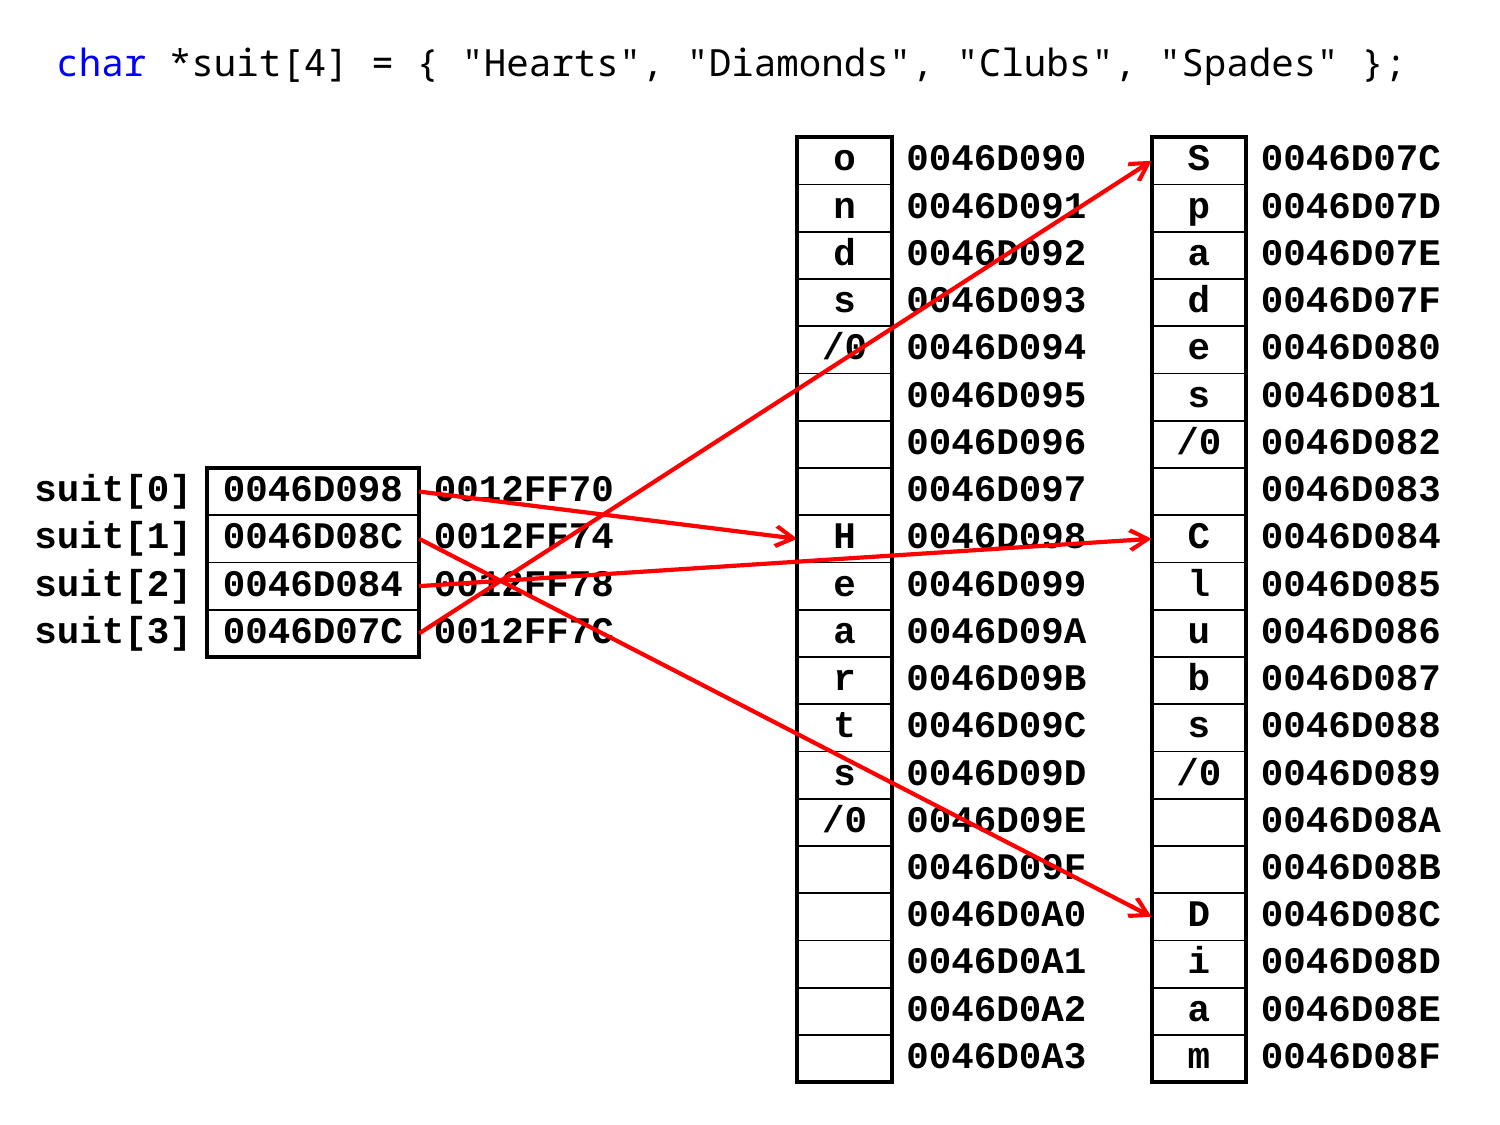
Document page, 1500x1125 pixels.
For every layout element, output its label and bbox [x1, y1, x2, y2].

table_cell [1154, 658, 1244, 703]
table_cell [1154, 516, 1244, 562]
table_cell [1154, 422, 1244, 467]
table_cell [799, 705, 890, 751]
table_cell [1154, 1036, 1244, 1080]
table_header [799, 139, 890, 184]
table_cell [799, 233, 890, 278]
table_cell [799, 611, 890, 656]
table_cell [894, 184, 1104, 326]
table_cell [894, 543, 1104, 891]
table_cell [1154, 847, 1244, 892]
table_cell [799, 800, 890, 845]
table_cell [1154, 800, 1244, 845]
table_cell [810, 556, 890, 562]
text_box [419, 160, 1152, 917]
table_cell [1154, 374, 1244, 420]
list [40, 30, 1430, 91]
table_header [18, 468, 205, 515]
table_cell [1154, 469, 1244, 514]
table_cell [1248, 184, 1459, 1082]
table_cell [1154, 185, 1244, 231]
table_cell [1154, 989, 1244, 1034]
table_header [606, 497, 632, 515]
table_cell [894, 193, 1104, 555]
table_cell [825, 331, 890, 373]
table_header [209, 470, 417, 514]
table_cell [799, 422, 890, 467]
table_header [421, 468, 632, 514]
table_cell [18, 515, 205, 657]
table_cell [799, 280, 890, 325]
table_cell [799, 374, 890, 420]
table_cell [209, 516, 417, 562]
table_cell [1154, 705, 1244, 751]
table_cell [504, 573, 632, 648]
table_header [894, 137, 1104, 184]
table_cell [209, 611, 417, 655]
table_cell [799, 185, 890, 231]
table_cell [894, 785, 1104, 1082]
table_cell [799, 736, 828, 751]
table_cell [1154, 563, 1244, 609]
table_cell [799, 658, 890, 703]
table_cell [799, 847, 890, 892]
table_cell [799, 327, 890, 373]
table_cell [799, 941, 890, 987]
table_cell [799, 469, 890, 514]
table_cell [504, 515, 632, 580]
table_cell [835, 752, 890, 781]
table_cell [1154, 327, 1244, 373]
table_header [421, 493, 597, 515]
table_cell [799, 516, 890, 561]
table_cell [421, 582, 632, 657]
table_cell [799, 752, 890, 798]
table_cell [421, 541, 496, 585]
table_cell [1154, 894, 1244, 940]
table_cell [799, 563, 890, 609]
table_cell [1154, 611, 1244, 656]
table_cell [421, 582, 497, 631]
table_cell [799, 989, 890, 1034]
table_cell [799, 894, 890, 940]
table_header [1248, 137, 1459, 184]
table_cell [1154, 752, 1244, 798]
table_cell [1154, 280, 1244, 325]
table_cell [209, 563, 417, 609]
table_cell [1154, 233, 1244, 278]
table_cell [1154, 941, 1244, 987]
table_cell [799, 1036, 890, 1080]
table_header [1154, 139, 1244, 184]
table_cell [799, 374, 819, 387]
table_cell [421, 515, 600, 580]
